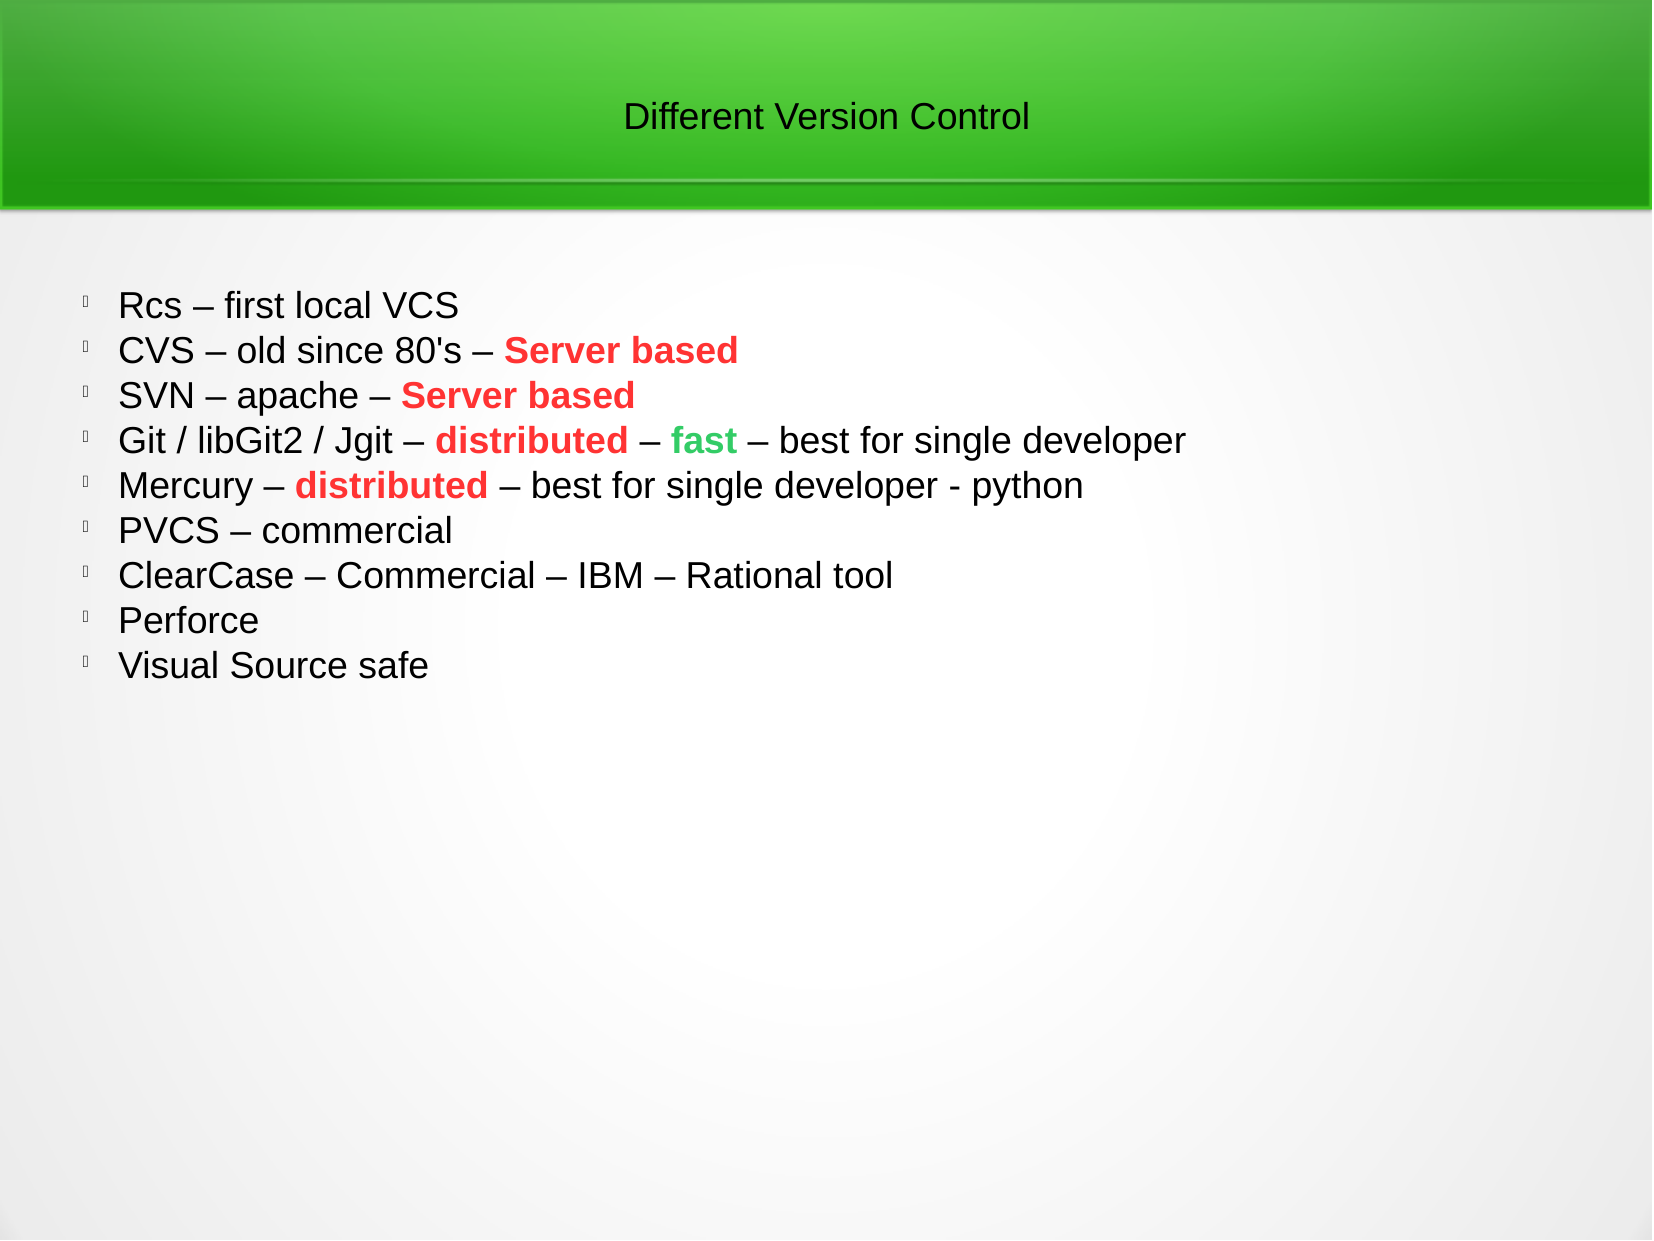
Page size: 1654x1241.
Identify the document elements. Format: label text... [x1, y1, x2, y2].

text_box Different Version Control [82, 49, 1571, 179]
text_box Rcs – first local VCS CVS – old since 80's – Server based SVN – apache – Server based Git / libGit2 / Jgit – distributed – fast – best for single developer Mercury – distributed – best for single developer - python PVCS – commercial ClearCase – Commercial – IBM – Rational tool Perforce Visual Source safe [82, 236, 1538, 1181]
